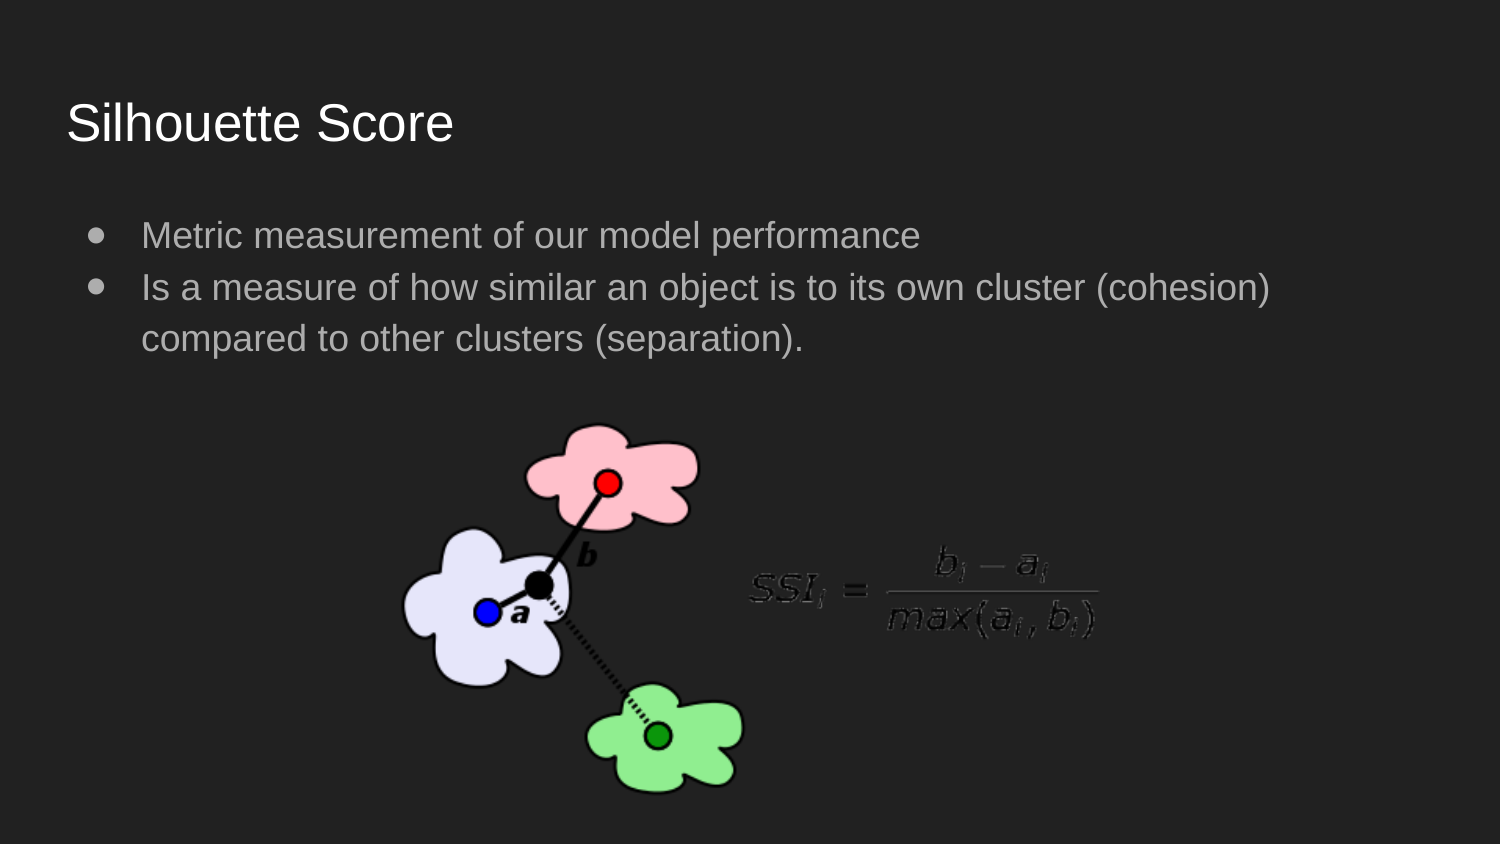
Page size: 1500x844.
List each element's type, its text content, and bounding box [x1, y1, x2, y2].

title Silhouette Score [51, 72, 1449, 167]
picture [400, 421, 1100, 799]
list Metric measurement of our model performance Is a measure of how similar an object is to its own cluster (cohesion) compared to other clusters (separation). [51, 189, 1449, 750]
